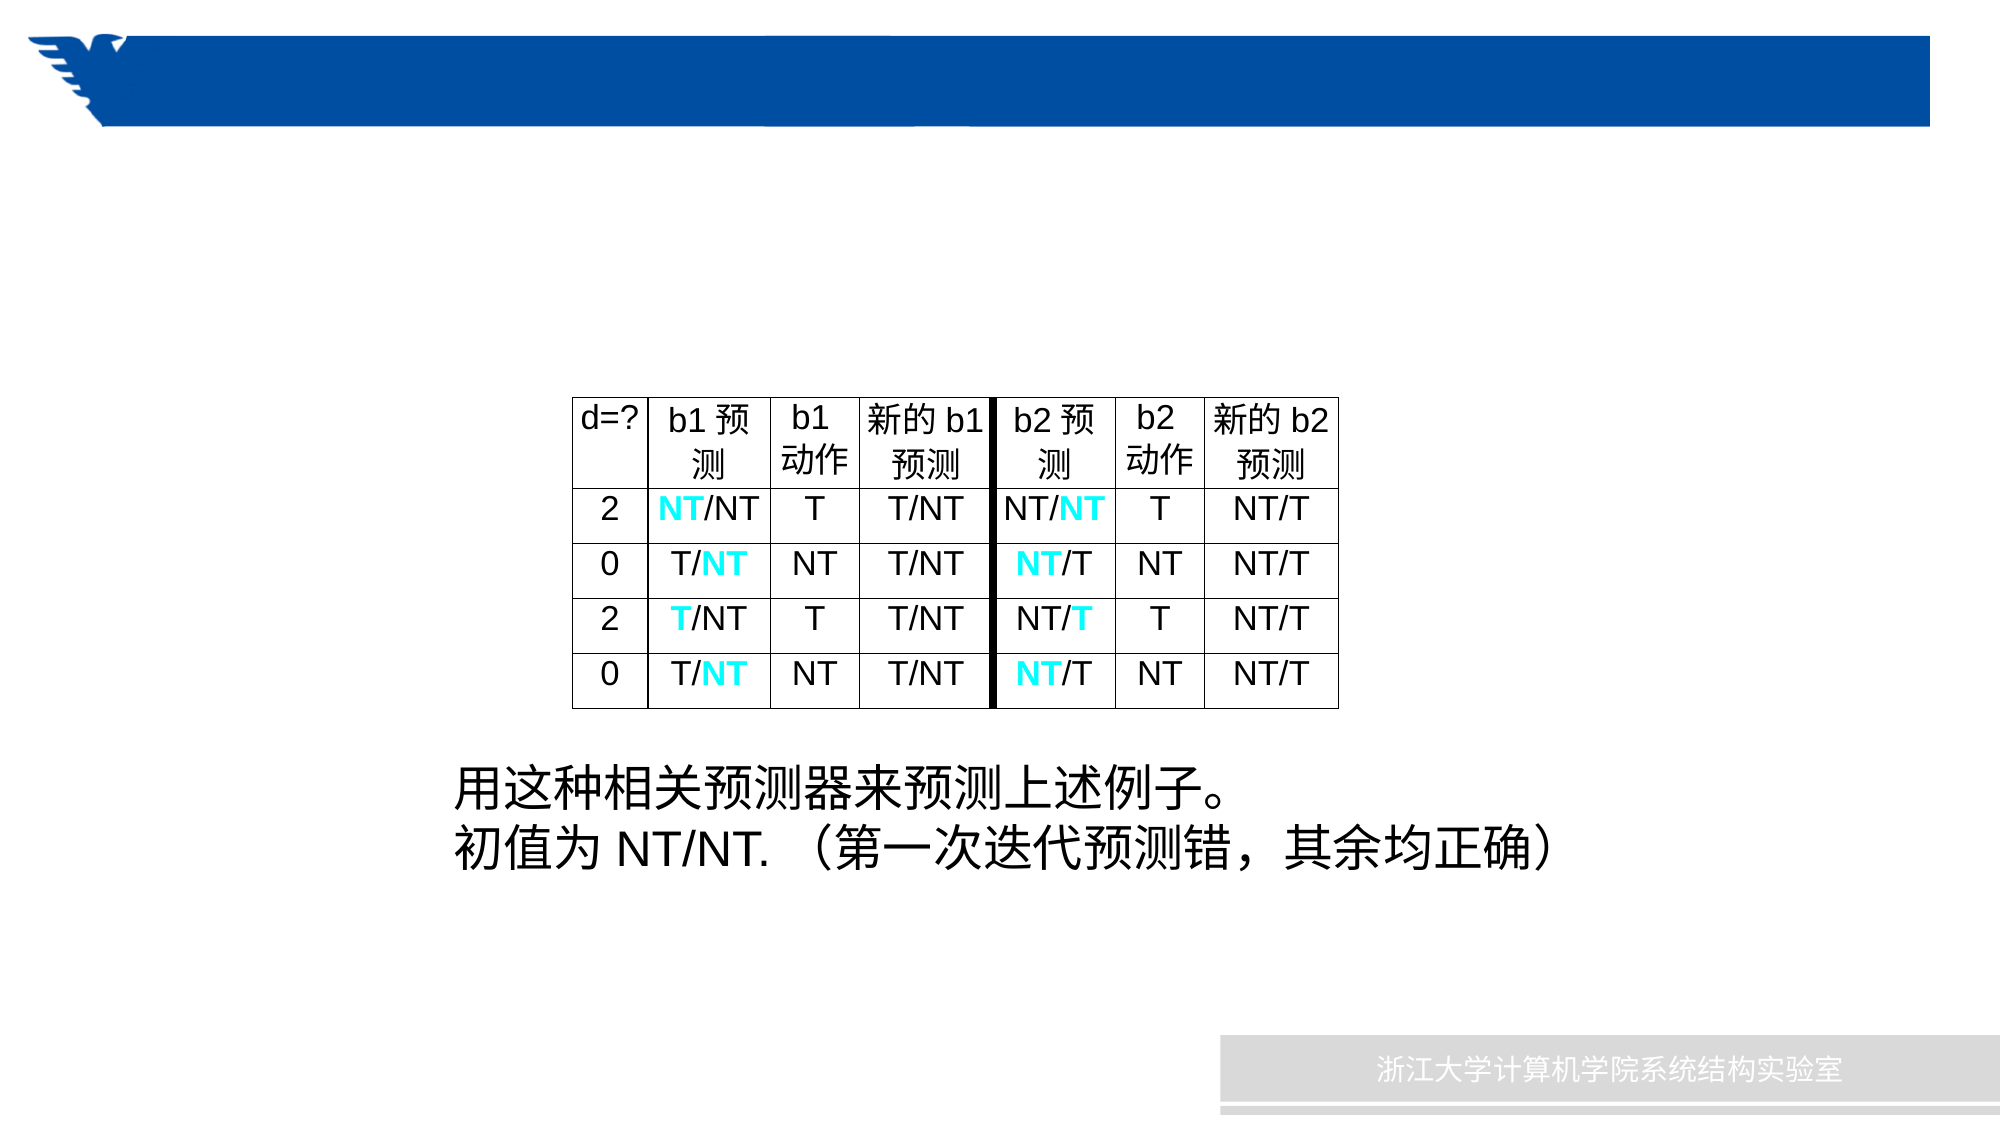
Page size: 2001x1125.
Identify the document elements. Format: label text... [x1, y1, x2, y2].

picture [7, 19, 197, 127]
title 用这种相关预测器来预测上述例子。 初值为NT/NT.（第一次迭代预测错，其余均正确） [438, 749, 1754, 900]
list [562, 396, 1360, 748]
